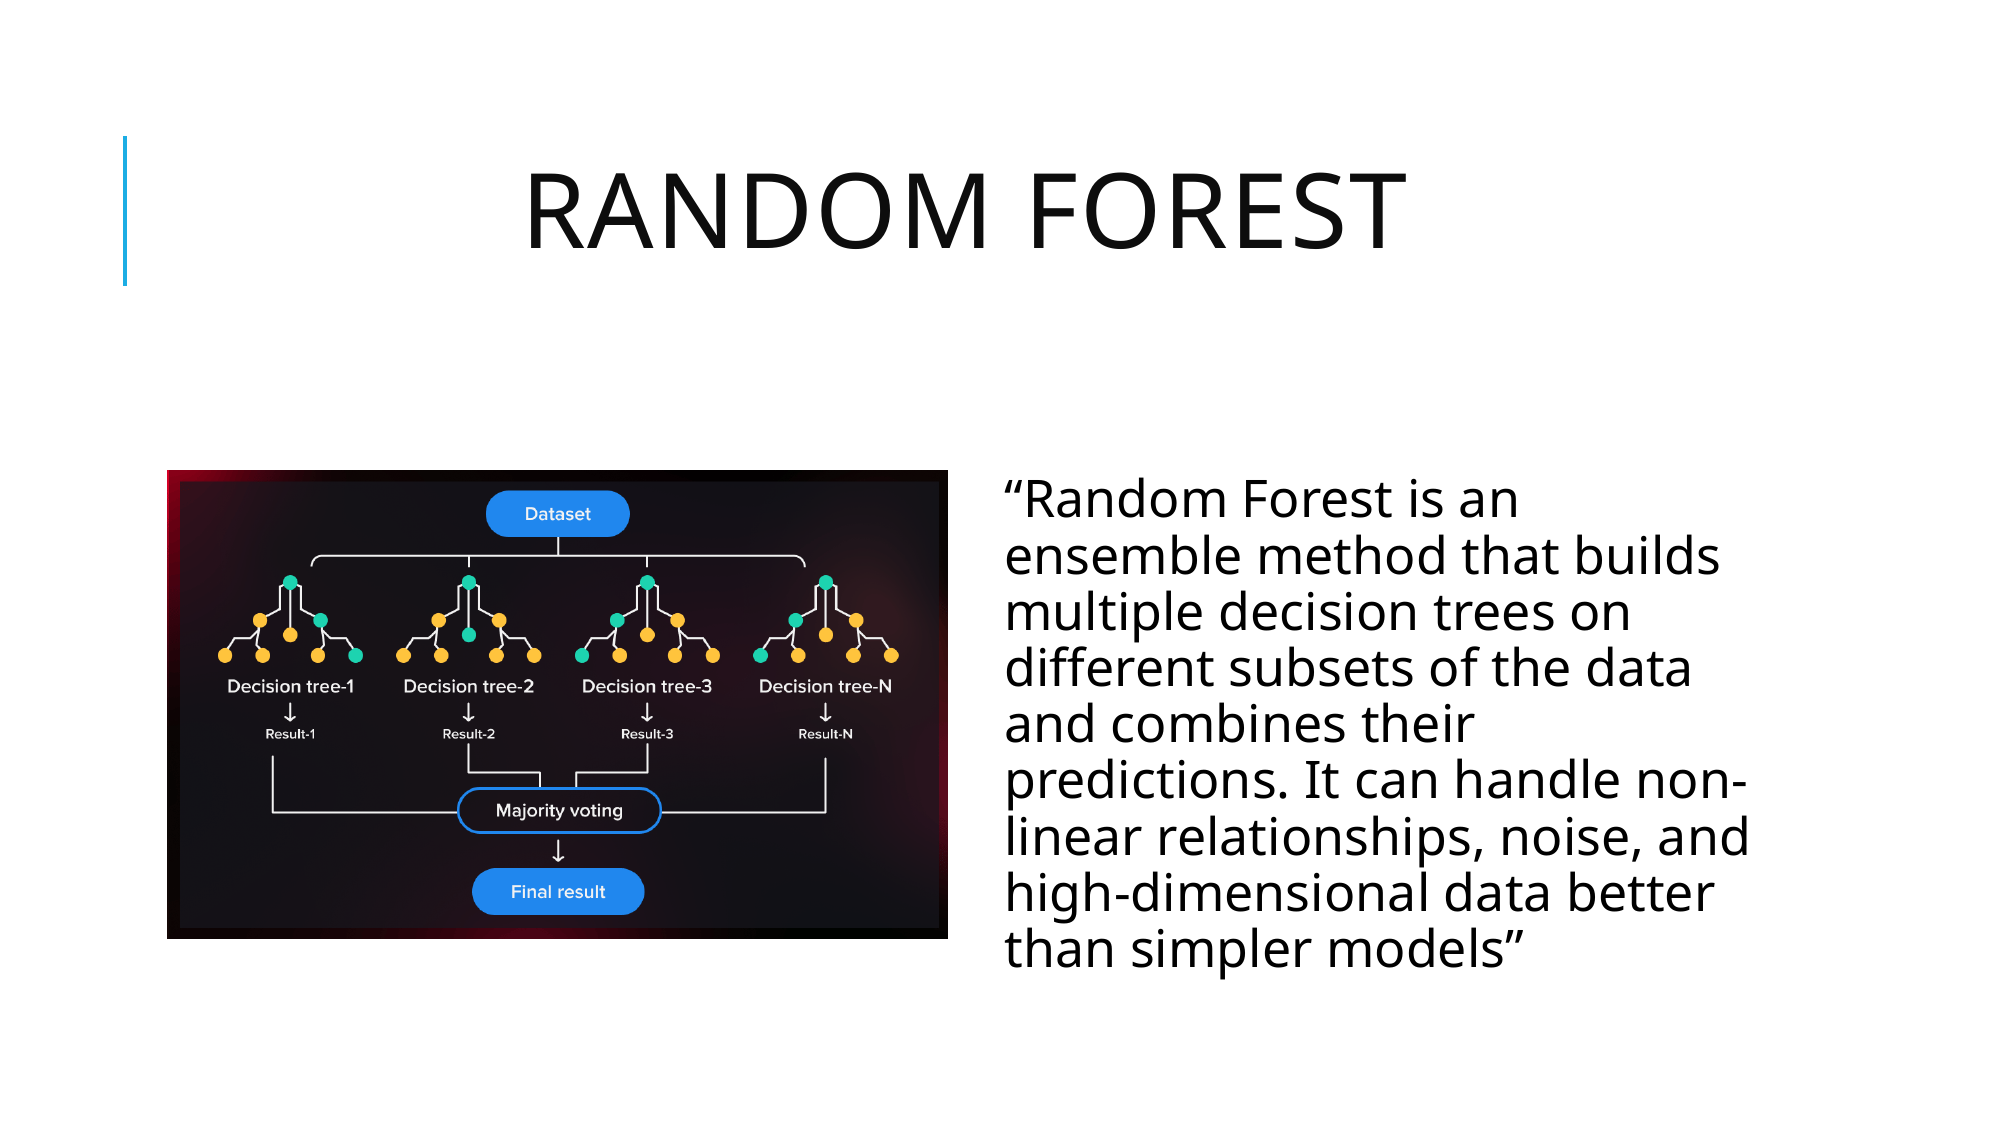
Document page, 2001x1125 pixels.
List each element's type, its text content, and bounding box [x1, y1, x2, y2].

list “Random Forest is an ensemble method that builds multiple decision trees on different subsets of the data and combines their predictions. It can handle non-linear relationships, noise, and high-dimensional data better than simpler models” [982, 375, 1763, 1035]
title Random Forest [168, 96, 1763, 342]
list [167, 470, 949, 940]
